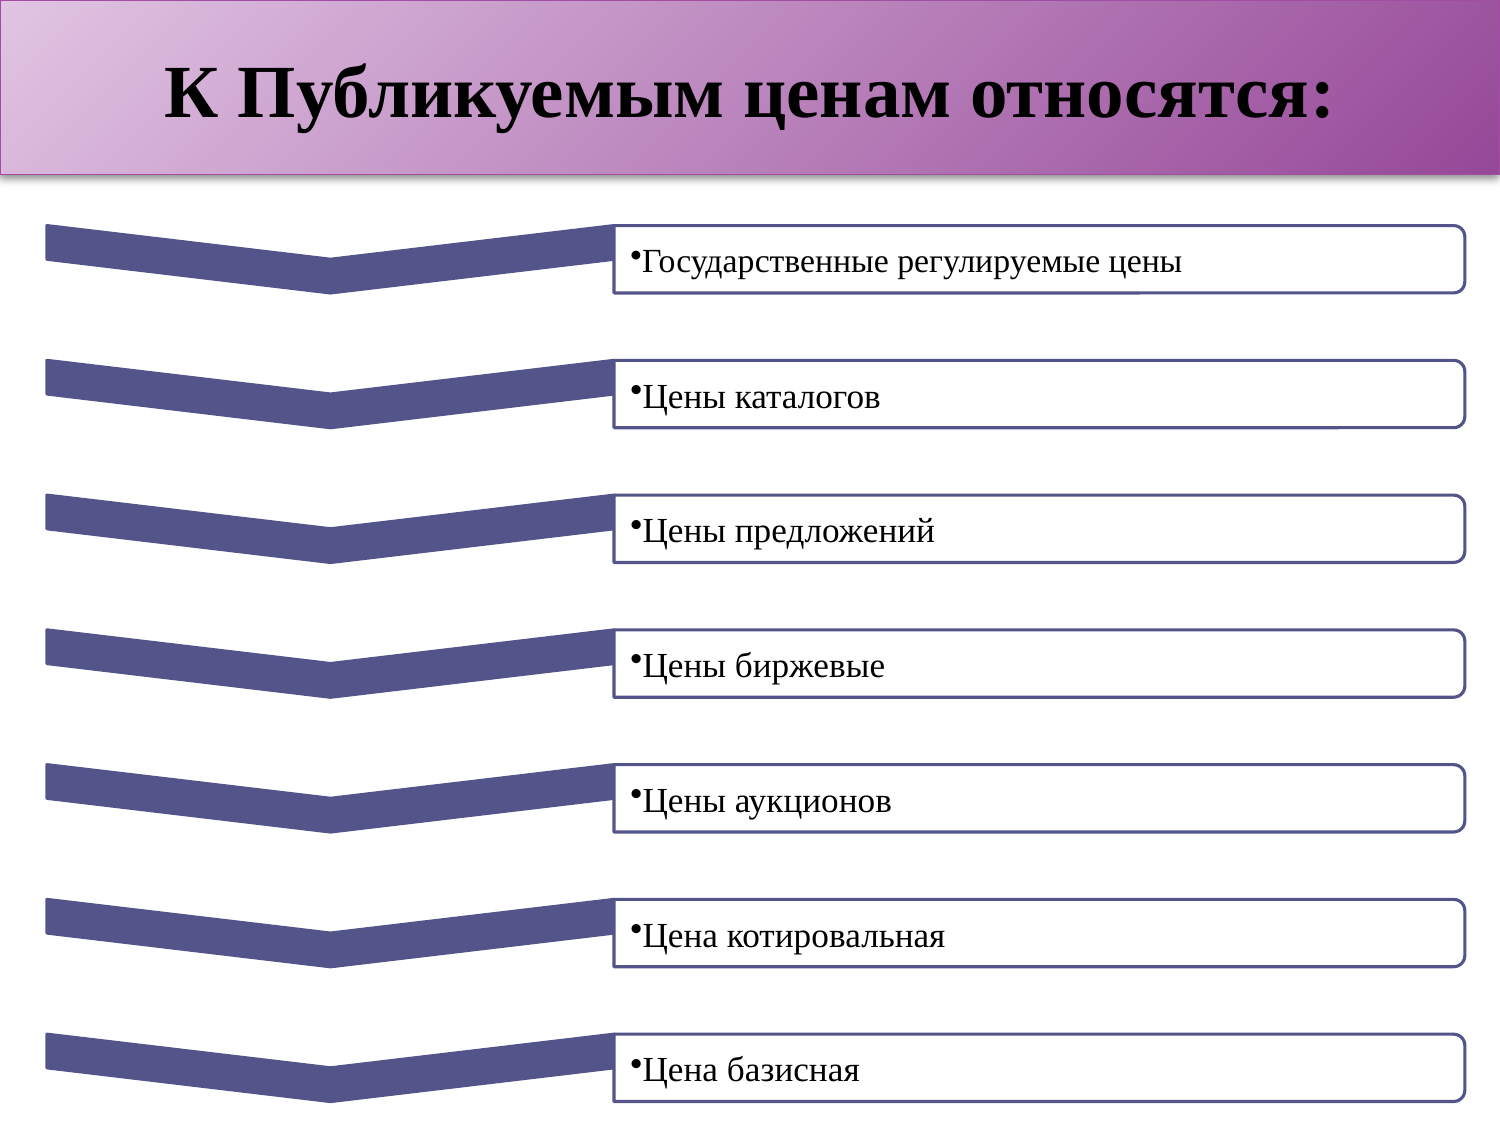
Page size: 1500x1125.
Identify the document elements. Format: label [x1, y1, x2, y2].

text_box [0, 0, 1500, 1102]
